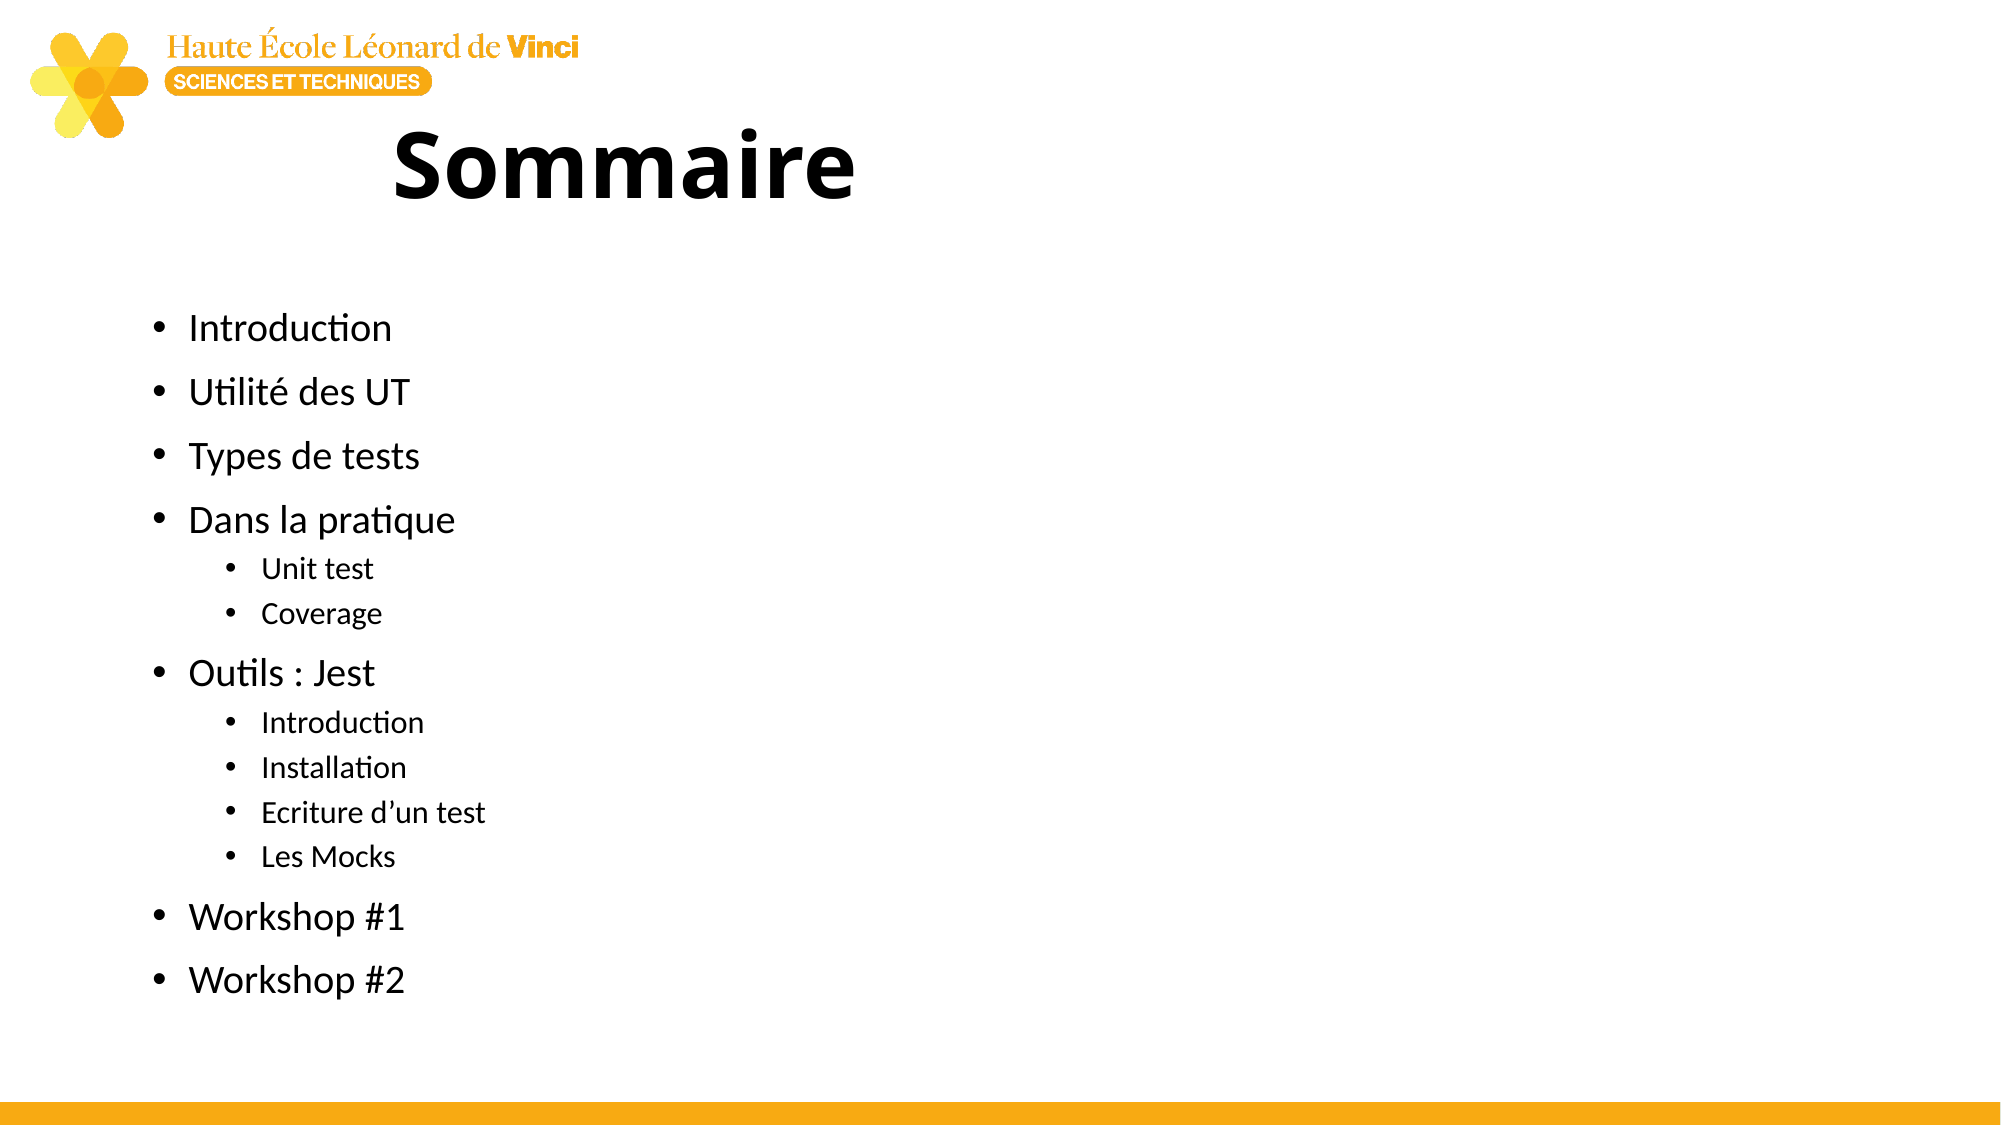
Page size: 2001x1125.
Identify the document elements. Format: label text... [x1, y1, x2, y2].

picture [30, 27, 578, 138]
title Sommaire [378, 59, 1863, 278]
list Introduction Utilité des UT Types de tests Dans la pratique Unit test Coverage Outils : Jest Introduction Installation Ecriture d’un test Les Mocks Workshop #1 Workshop #2 [137, 299, 1863, 1014]
